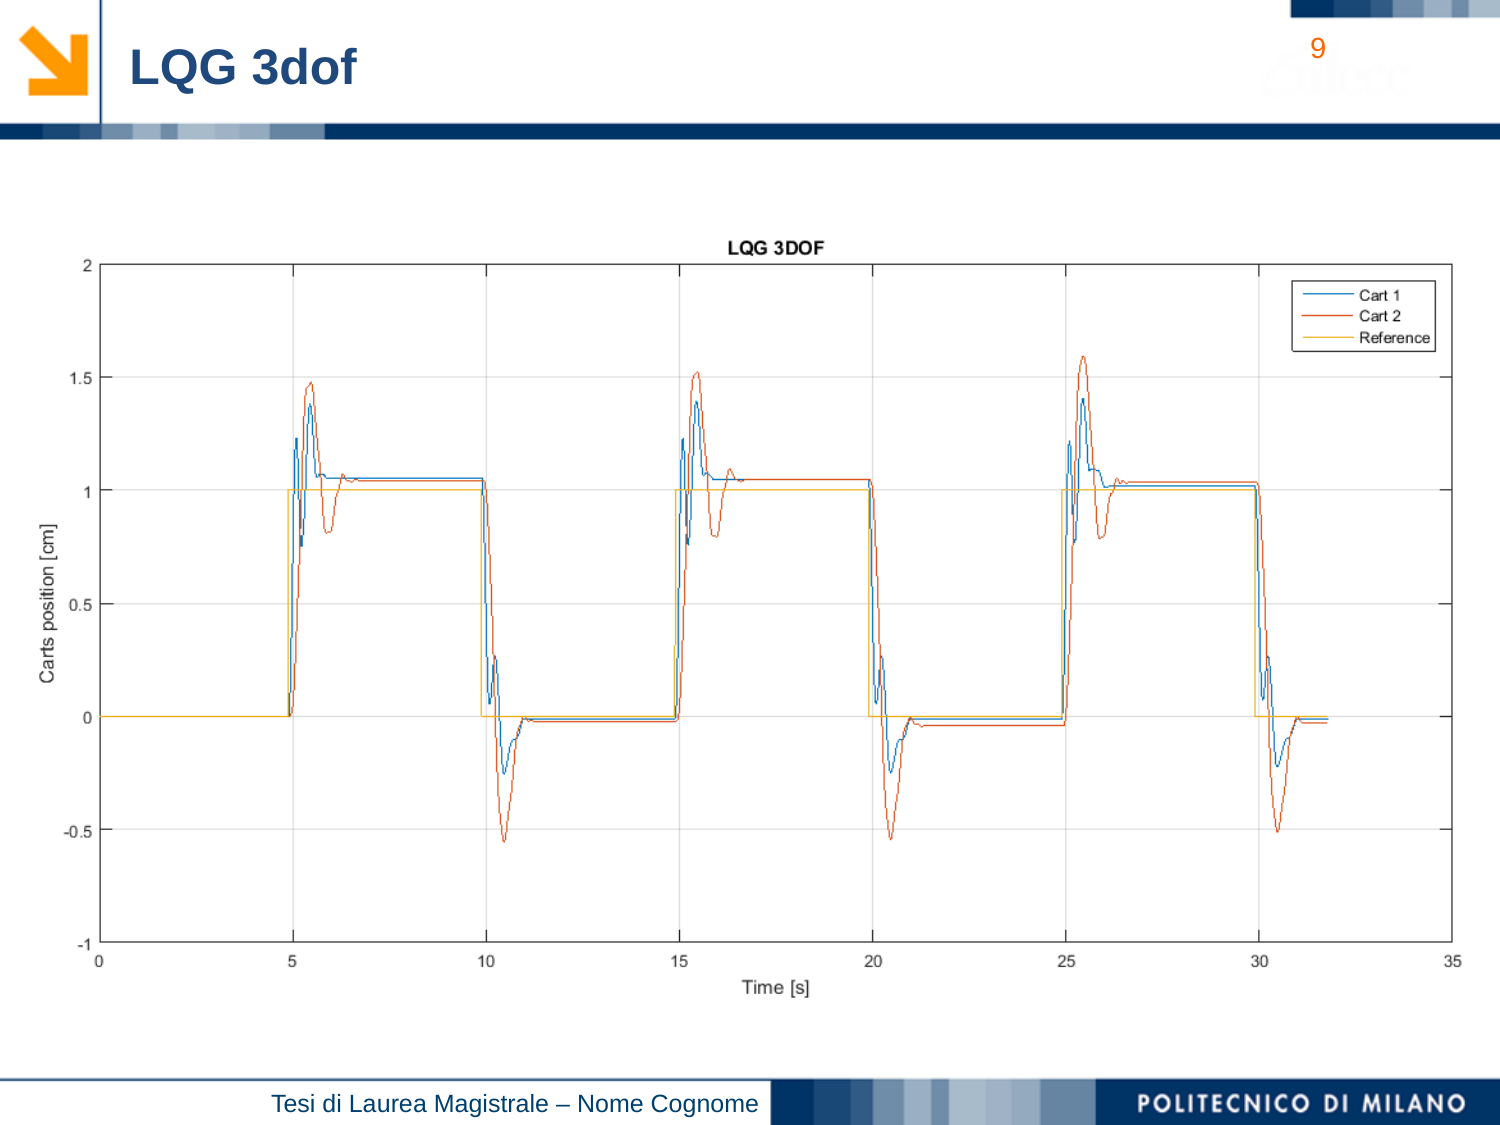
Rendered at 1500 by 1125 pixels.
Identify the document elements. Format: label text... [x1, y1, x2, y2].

picture [0, 0, 1500, 1125]
list LQG 3dof [114, 26, 1273, 111]
